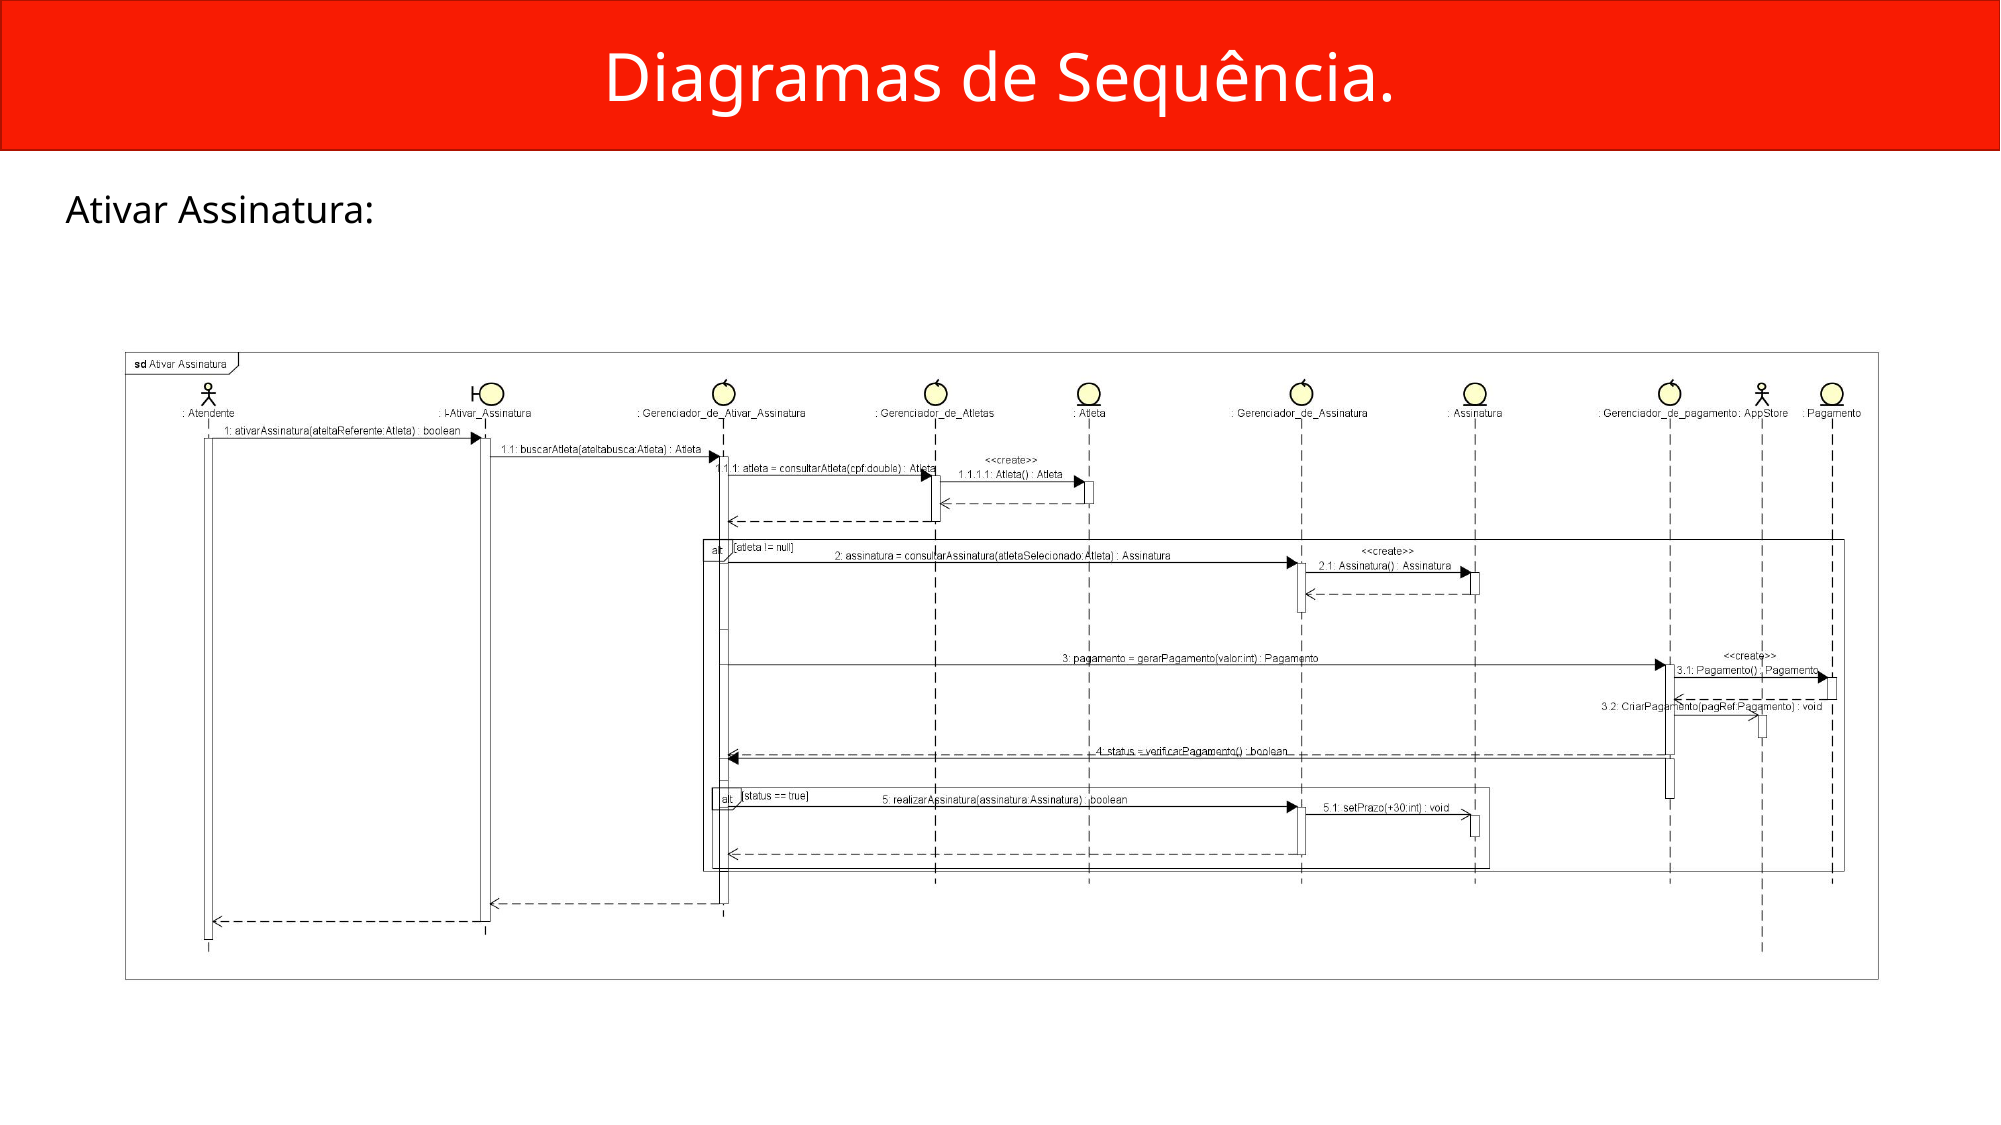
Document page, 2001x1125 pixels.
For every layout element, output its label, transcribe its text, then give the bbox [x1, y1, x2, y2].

text_box Ativar Assinatura: [50, 178, 501, 239]
picture [116, 343, 1886, 987]
text_box Diagramas de Sequência. [0, 0, 2000, 151]
